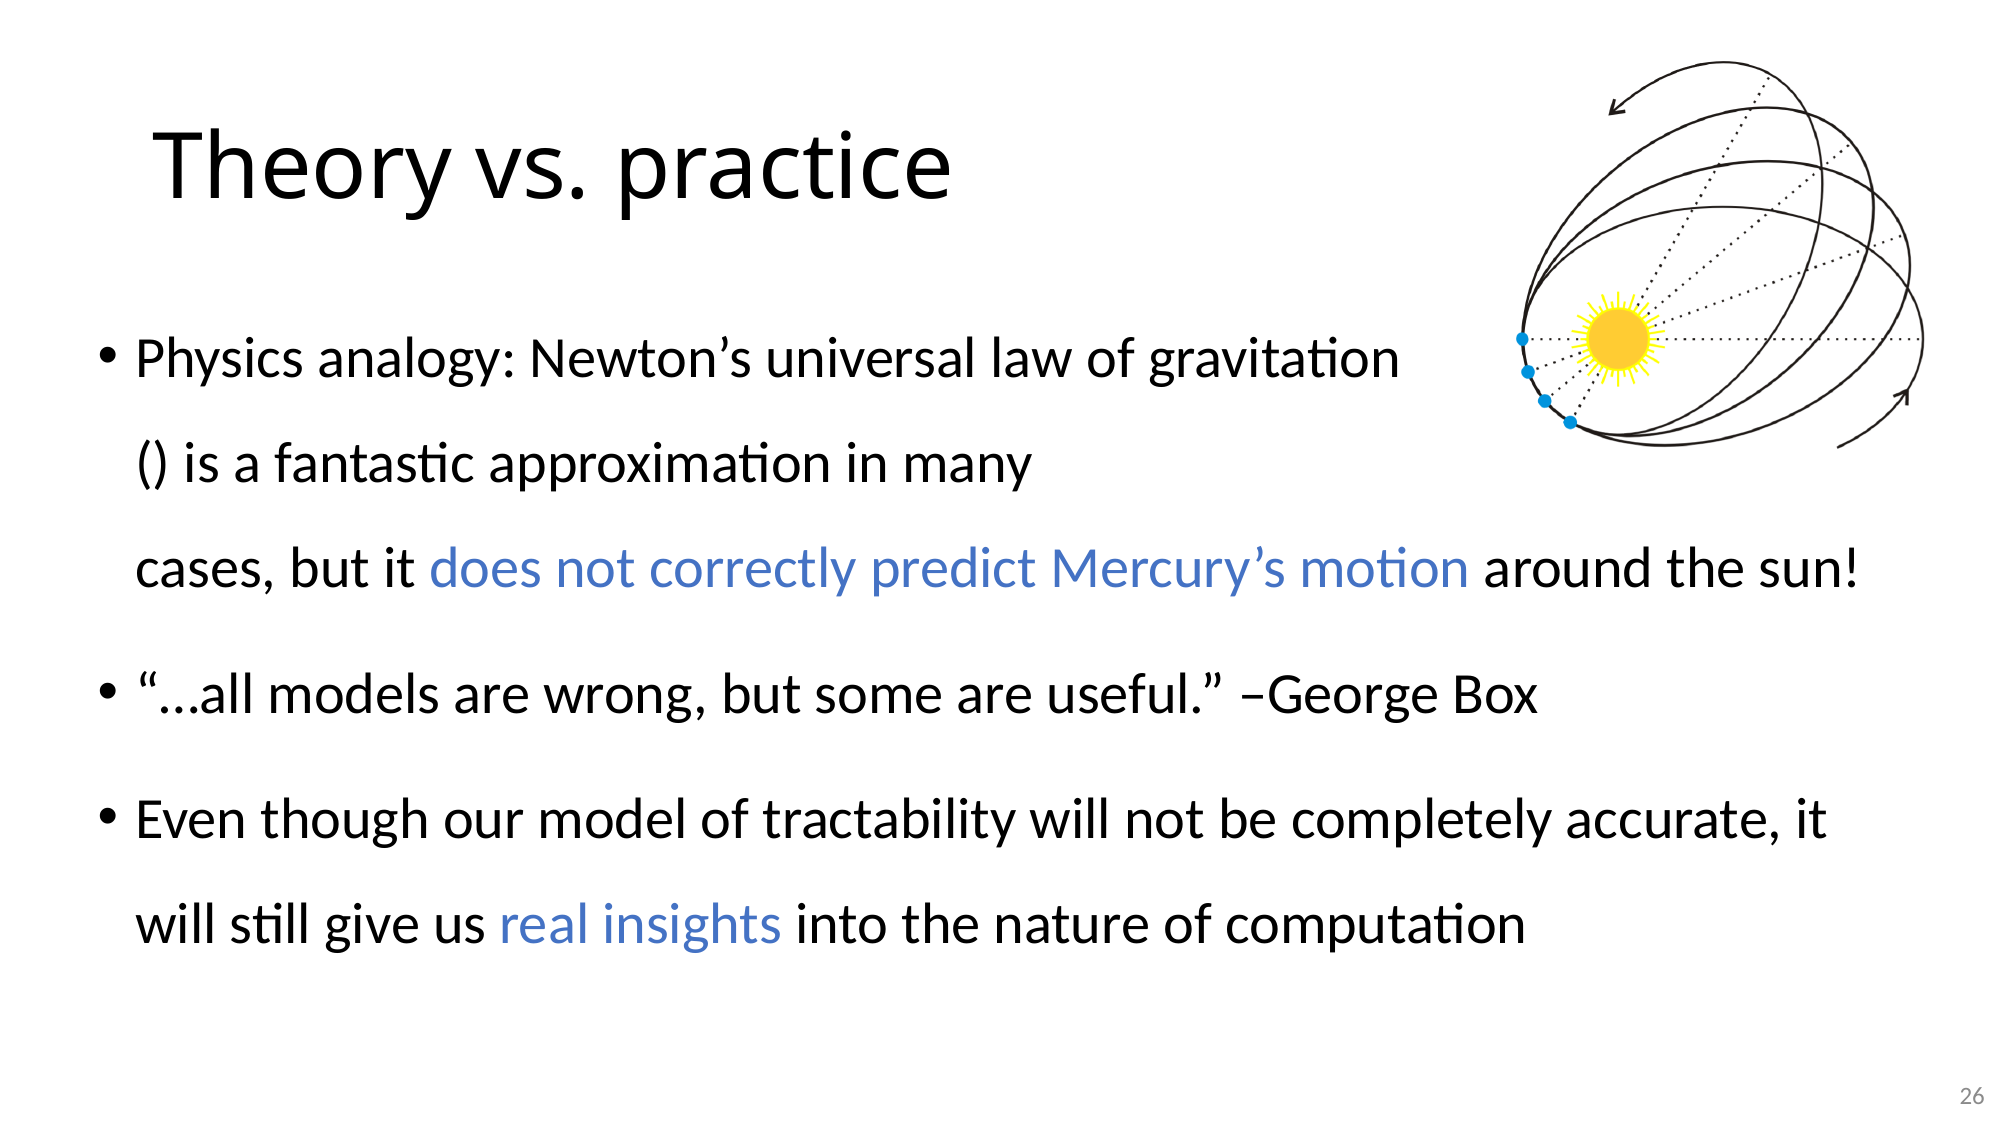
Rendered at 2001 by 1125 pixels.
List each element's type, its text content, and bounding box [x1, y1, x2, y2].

title Theory vs. practice [137, 59, 1505, 278]
picture [1505, 57, 1946, 461]
slide_number 26 [1550, 1064, 2000, 1125]
